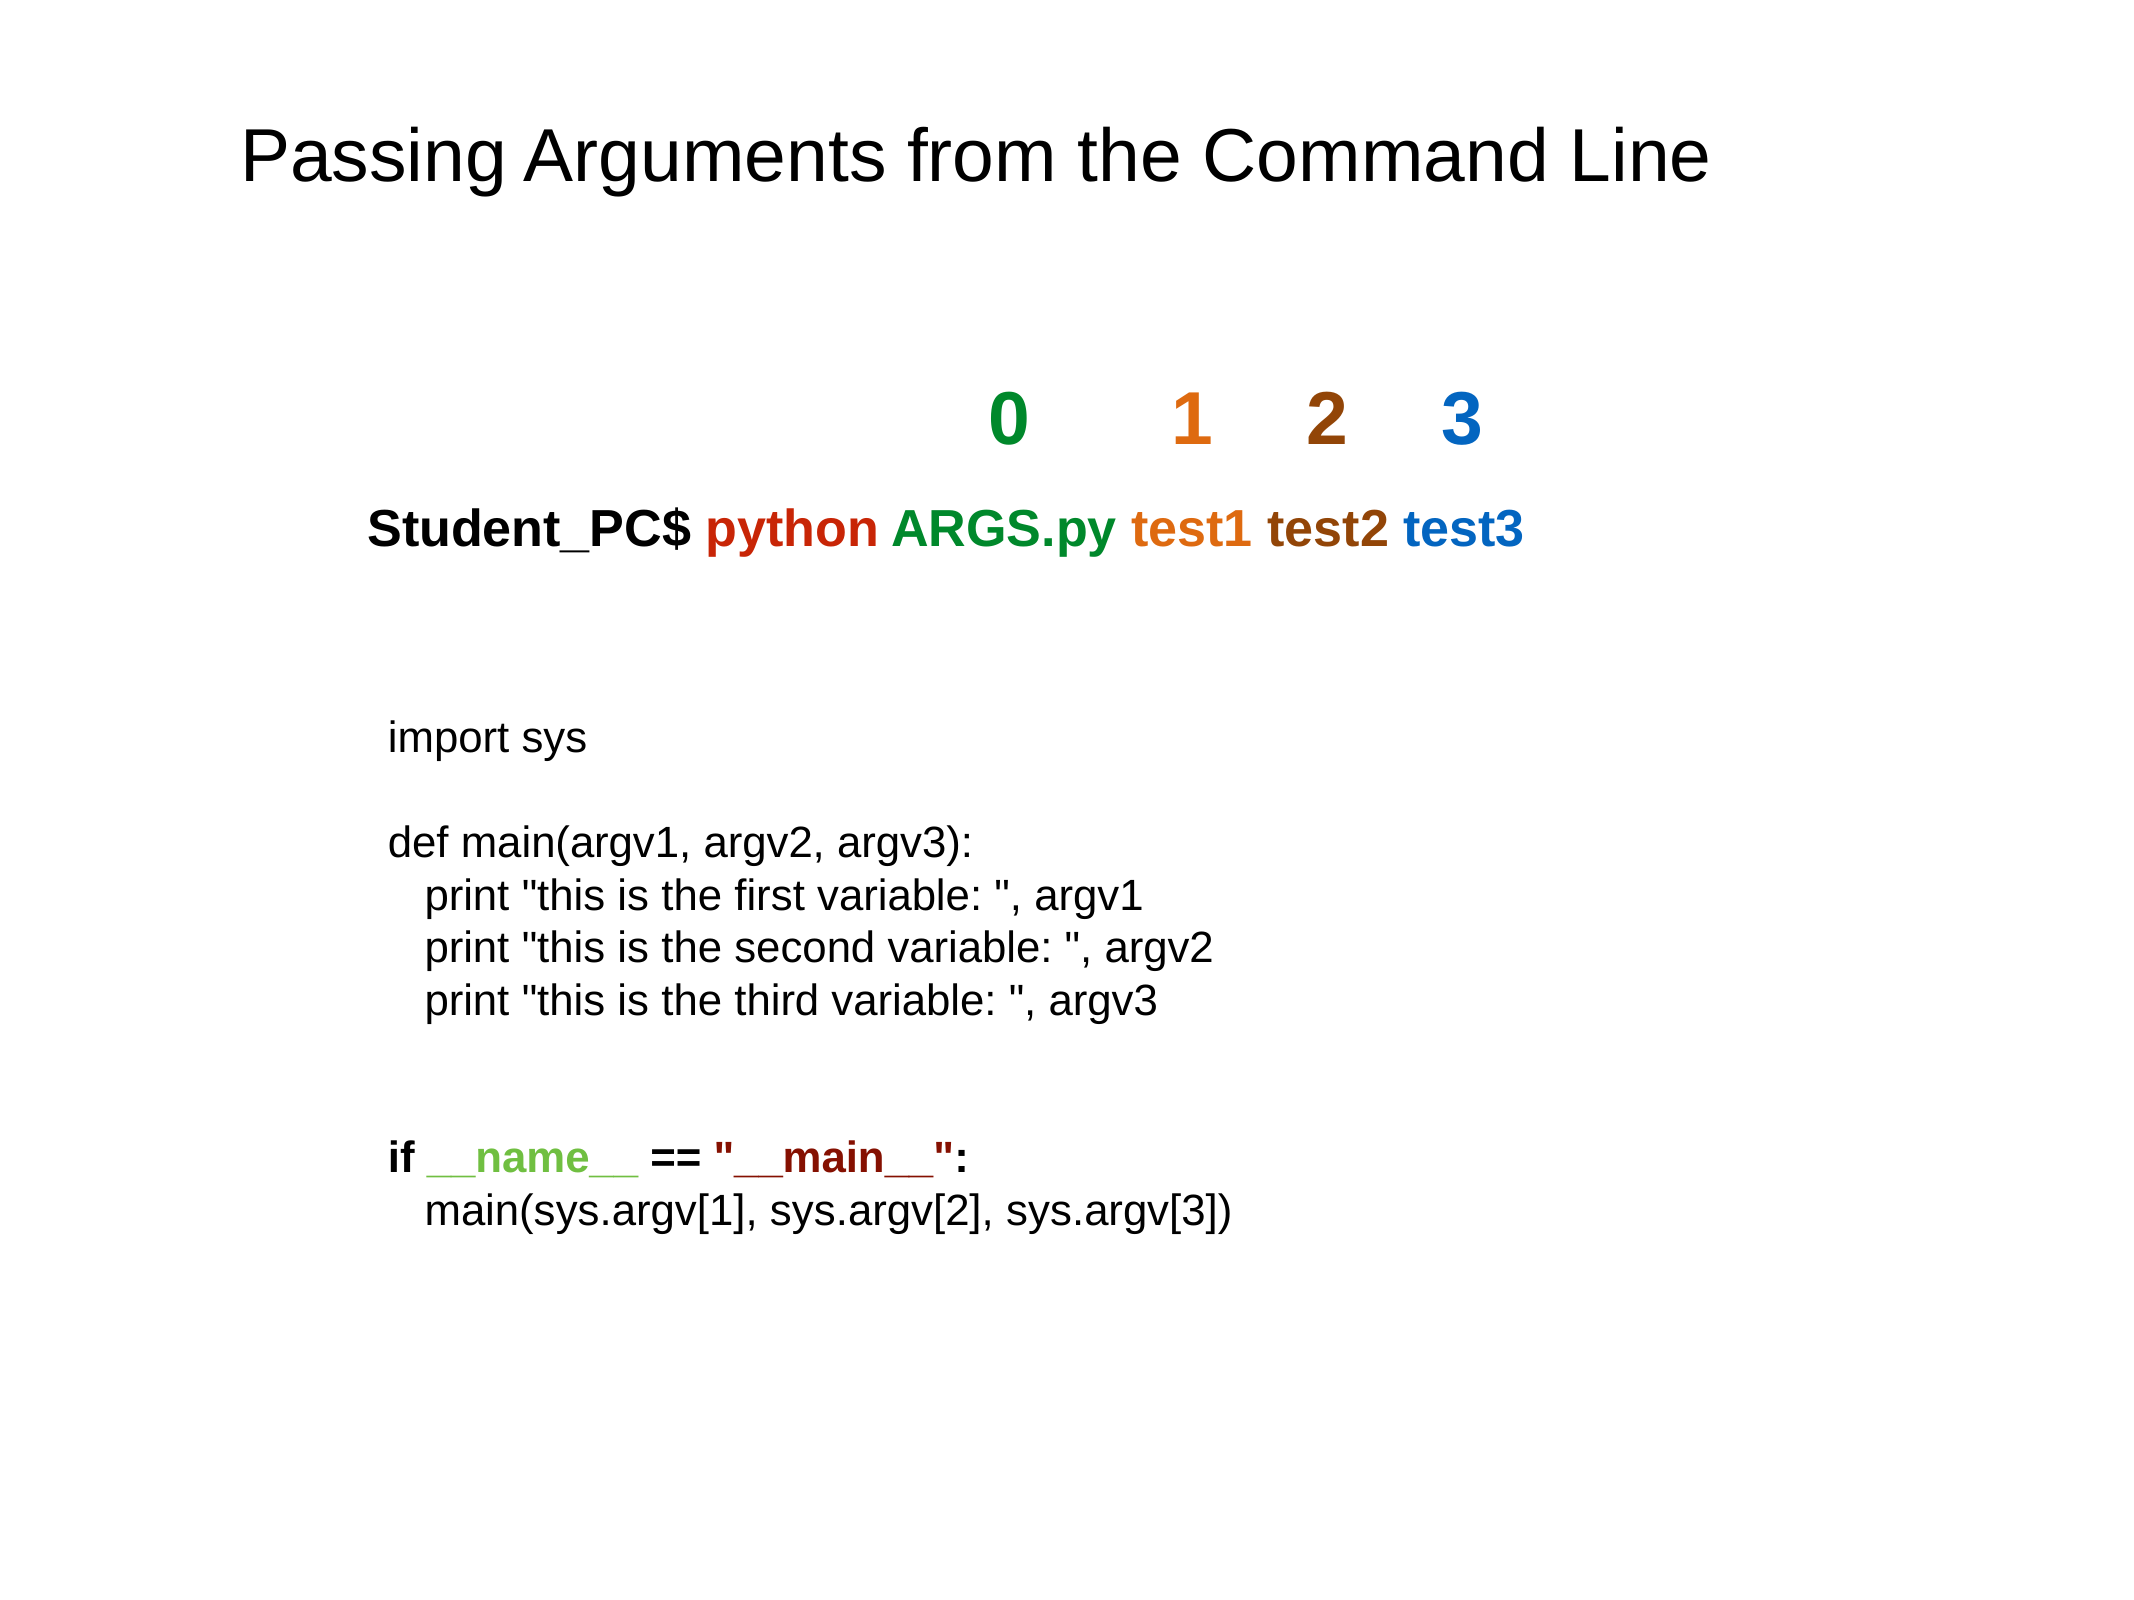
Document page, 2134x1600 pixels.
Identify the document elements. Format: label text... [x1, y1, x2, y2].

text_box Student_PC$ python ARGS.py test1 test2 test3 [359, 423, 1534, 565]
text_box 0 [980, 361, 1039, 468]
text_box 3 [1433, 361, 1492, 468]
text_box 1 [1162, 361, 1222, 468]
text_box 2 [1297, 361, 1357, 468]
text_box Passing Arguments from the Command Line [231, 97, 1742, 205]
text_box import sys def main(argv1, argv2, argv3): print "this is the first variable: ", argv1 print "this is the second variable: ", argv2 print "this is the third variable: ", argv3 if __name__ == "__main__": main(sys.argv[1], sys.argv[2], sys.argv[3]) [379, 700, 1242, 1243]
